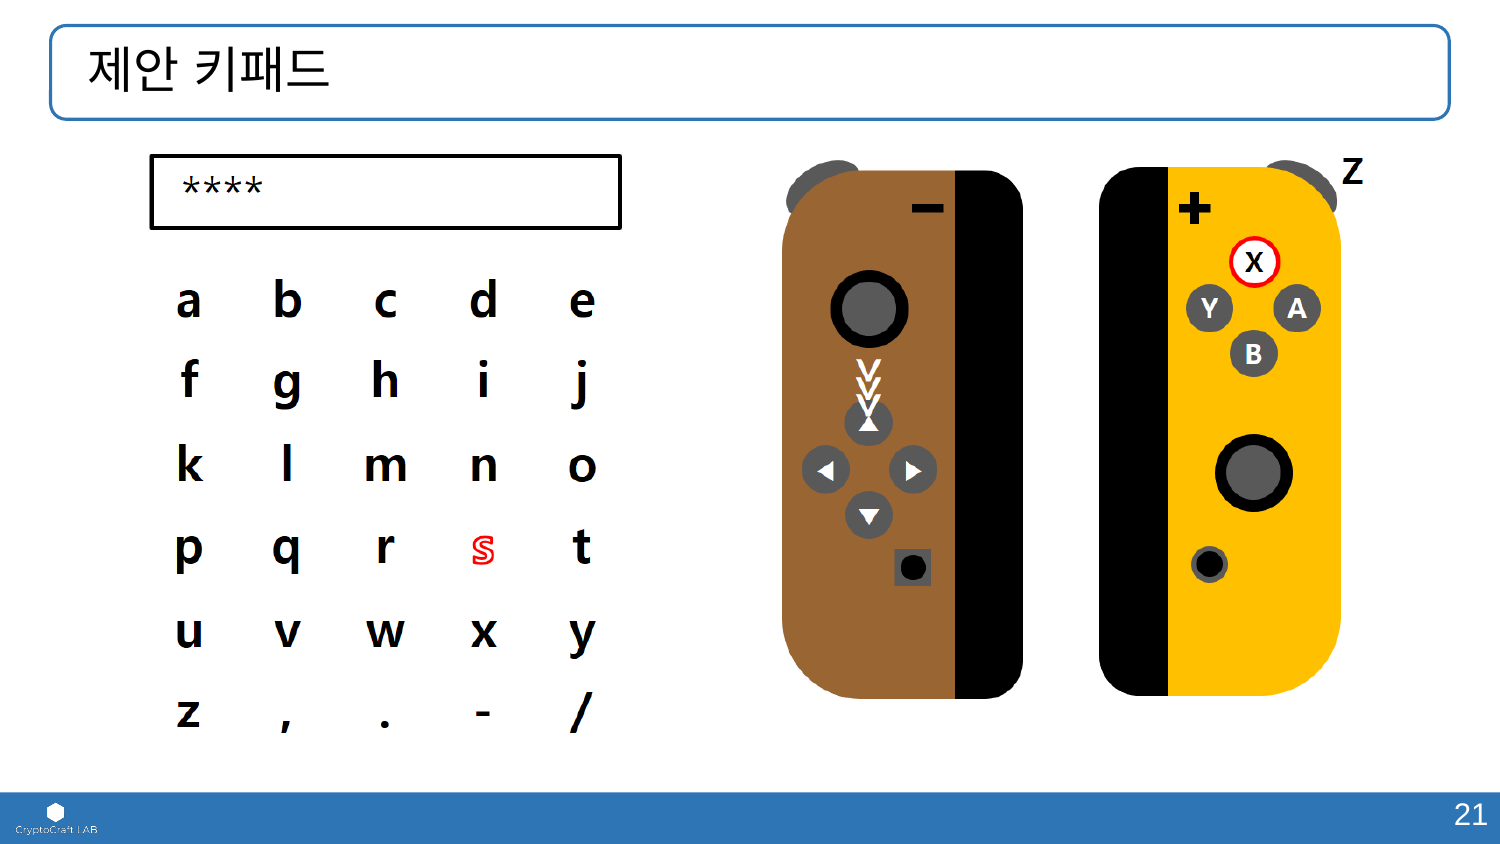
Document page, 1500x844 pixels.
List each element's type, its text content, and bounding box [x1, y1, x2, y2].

picture [9, 796, 104, 842]
title 제안 키패드 [50, 25, 1450, 120]
picture [127, 134, 1373, 765]
